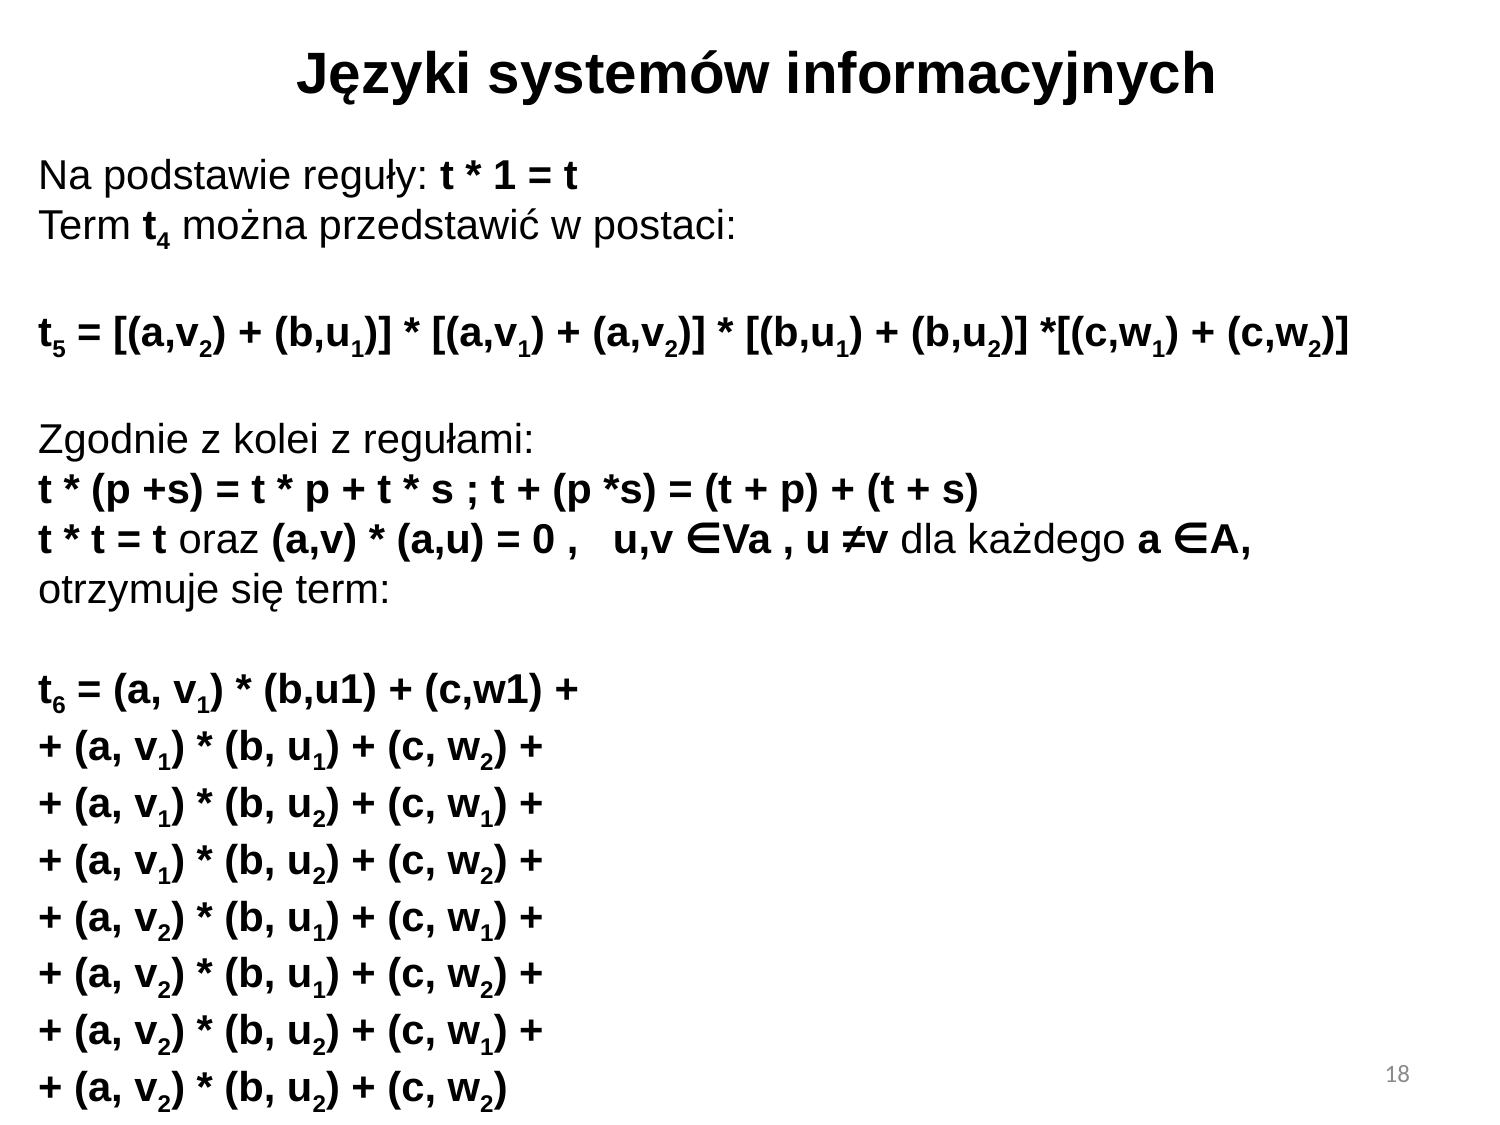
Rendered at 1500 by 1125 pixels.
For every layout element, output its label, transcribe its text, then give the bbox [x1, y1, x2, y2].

text_box Na podstawie reguły: t * 1 = t Term t4 można przedstawić w postaci: t5 = [(a,v2) + (b,u1)] * [(a,v1) + (a,v2)] * [(b,u1) + (b,u2)] *[(c,w1) + (c,w2)] Zgodnie z kolei z regułami: t * (p +s) = t * p + t * s ; t + (p *s) = (t + p) + (t + s) t * t = t oraz (a,v) * (a,u) = 0 , u,v ∈Va , u ≠v dla każdego a ∈A, otrzymuje się term: t6 = (a, v1) * (b,u1) + (c,w1) + + (a, v1) * (b, u1) + (c, w2) + + (a, v1) * (b, u2) + (c, w1) + + (a, v1) * (b, u2) + (c, w2) + + (a, v2) * (b, u1) + (c, w1) + + (a, v2) * (b, u1) + (c, w2) + + (a, v2) * (b, u2) + (c, w1) + + (a, v2) * (b, u2) + (c, w2) [23, 140, 1500, 1125]
title Języki systemów informacyjnych [82, 0, 1432, 140]
